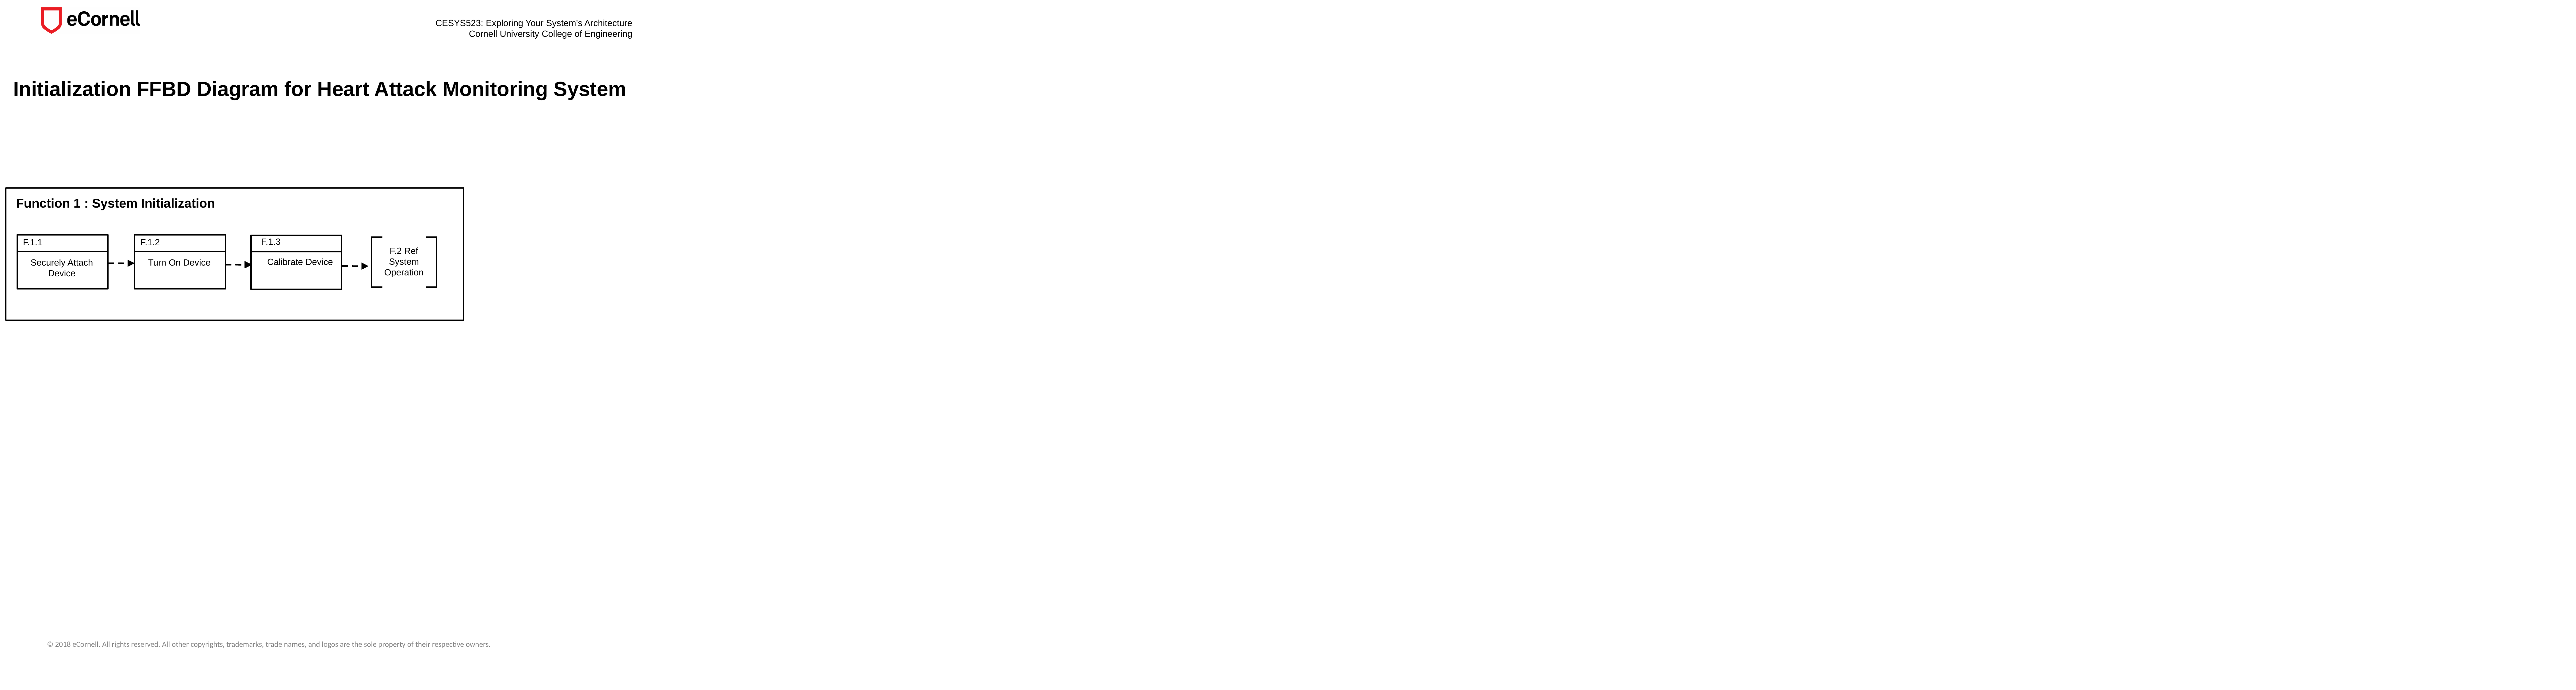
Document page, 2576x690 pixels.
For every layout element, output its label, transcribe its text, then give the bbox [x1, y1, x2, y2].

text_box F.1.3 [256, 233, 286, 235]
text_box CESYS523: Exploring Your System’s Architecture Cornell University College of Engineering [0, 4, 637, 41]
footer © 2018 eCornell. All rights reserved. All other copyrights, trademarks, trade names, and logos are the sole property of their respective owners. [36, 625, 503, 662]
picture [41, 7, 140, 34]
text_box Function 1 : System Initialization [11, 193, 307, 213]
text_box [135, 235, 226, 289]
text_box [17, 235, 108, 289]
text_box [371, 232, 437, 293]
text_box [251, 235, 342, 289]
text_box [5, 187, 464, 321]
text_box Initialization FFBD Diagram for Heart Attack Monitoring System [9, 73, 632, 103]
